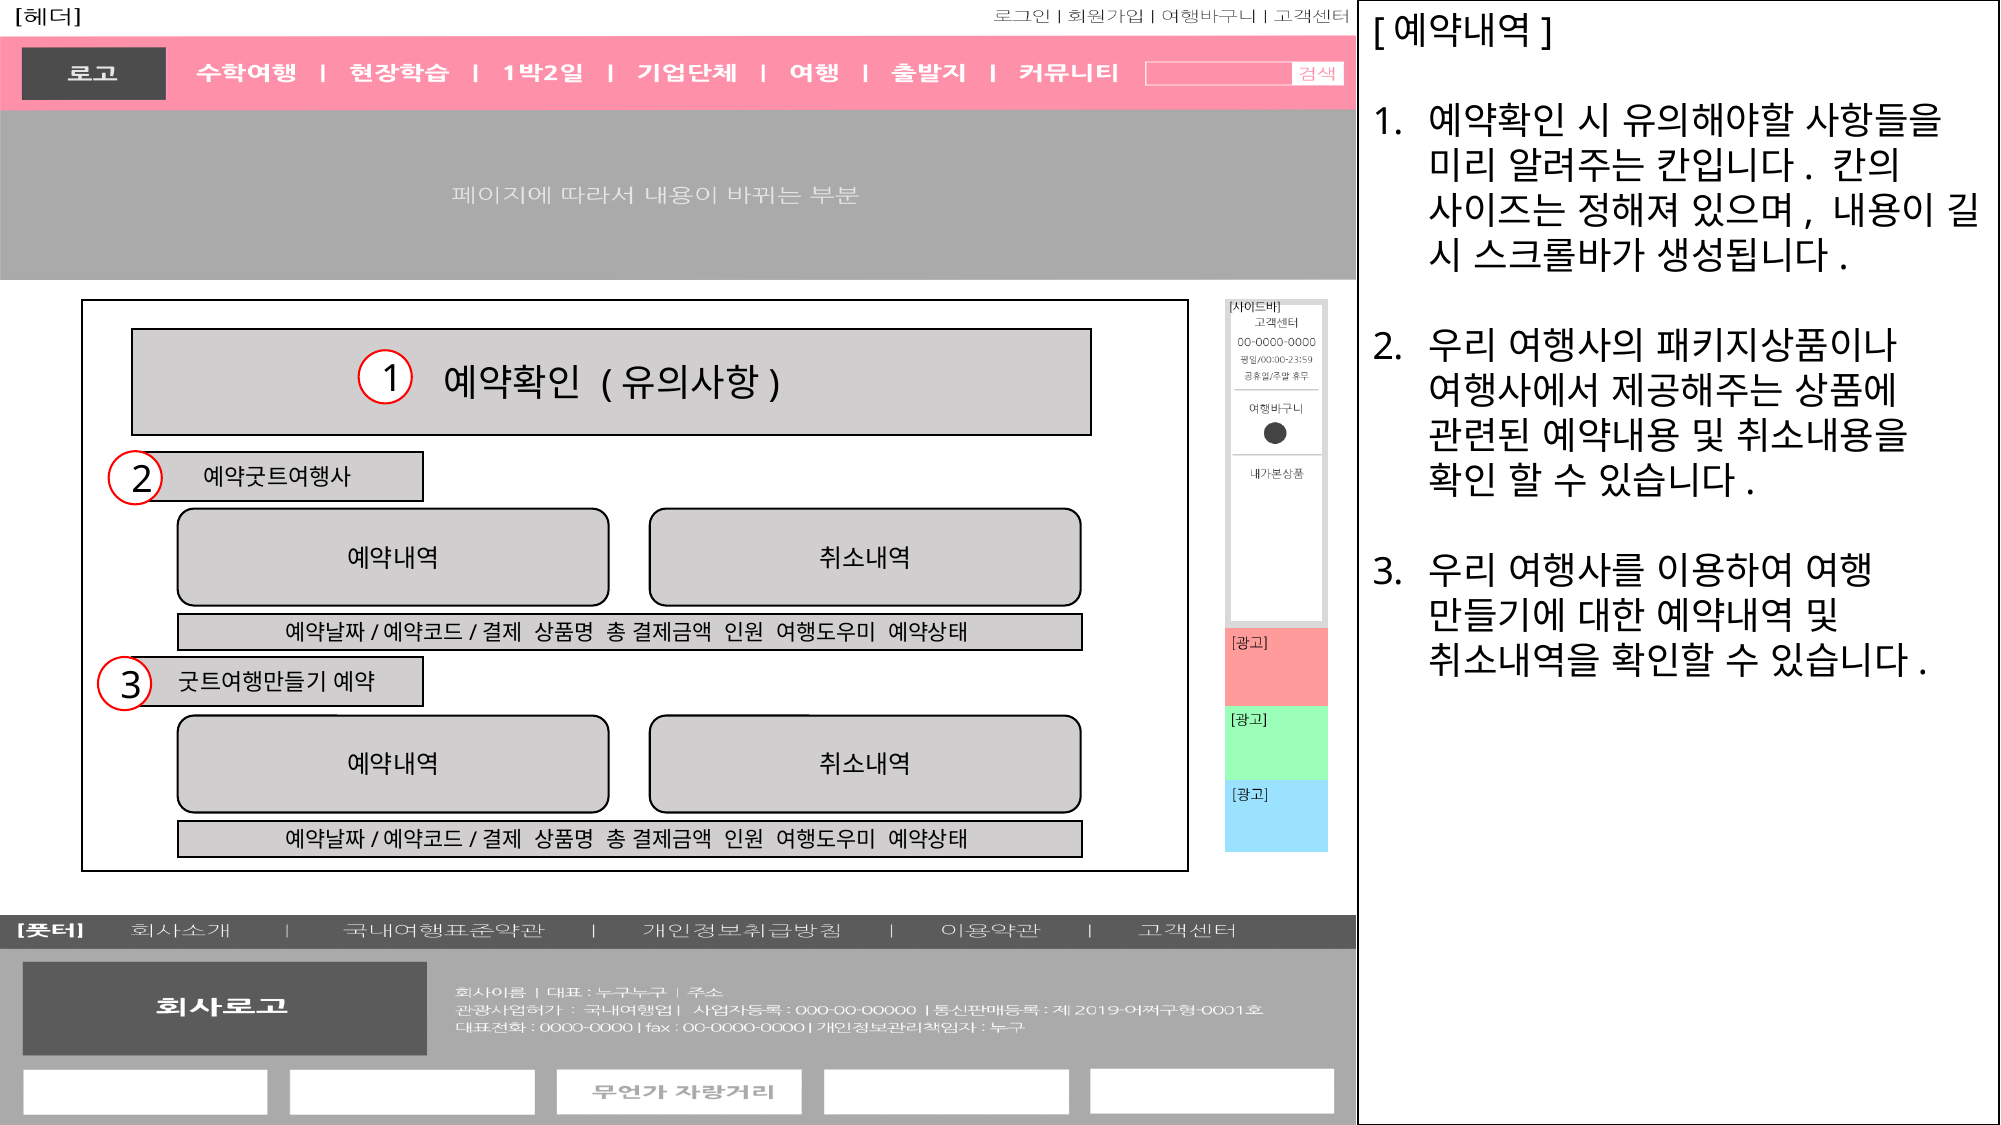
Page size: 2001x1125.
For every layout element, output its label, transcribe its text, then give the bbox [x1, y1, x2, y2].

picture [0, 915, 1356, 1125]
text_box [예약내역] 예약확인 시 유의해야할 사항들을 미리 알려주는 칸입니다. 칸의 사이즈는 정해져 있으며, 내용이 길 시 스크롤바가 생성됩니다. 우리 여행사의 패키지상품이나 여행사에서 제공해주는 상품에 관련된 예약내용 및 취소내용을 확인 할 수 있습니다. 우리 여행사를 이용하여 여행 만들기에 대한 예약내역 및 취소내역을 확인할 수 있습니다. [1357, 0, 2000, 1125]
picture [0, 0, 1356, 281]
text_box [81, 299, 1189, 872]
picture [1225, 299, 1328, 852]
